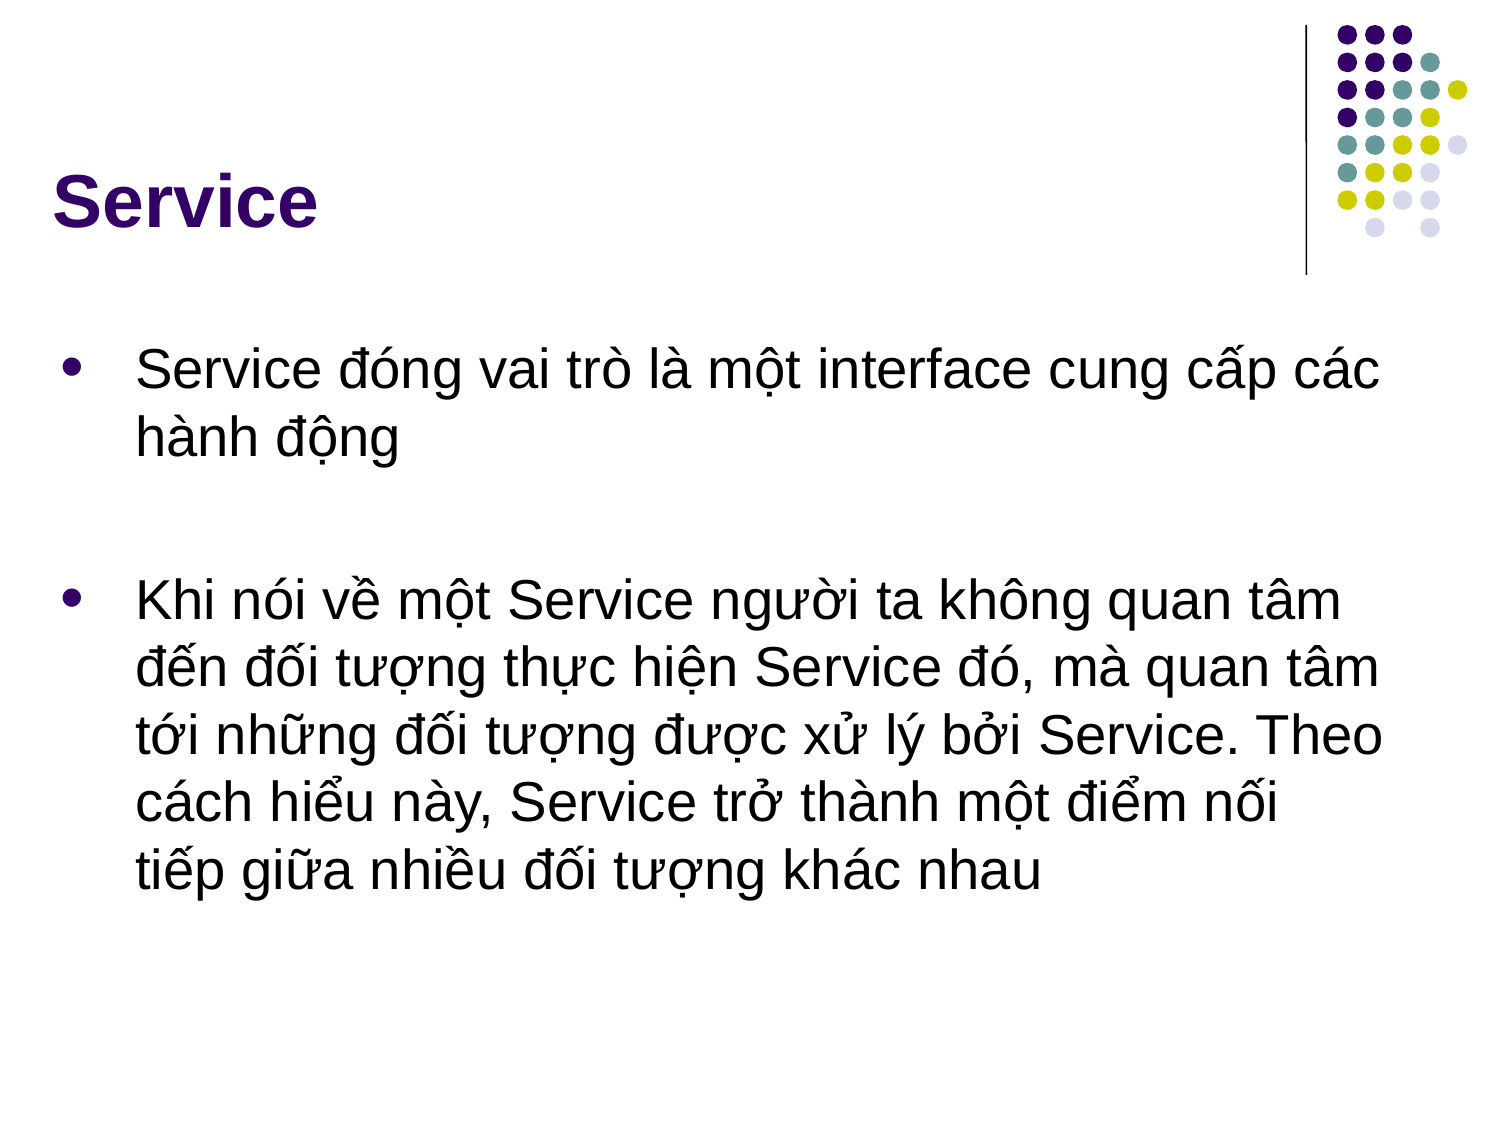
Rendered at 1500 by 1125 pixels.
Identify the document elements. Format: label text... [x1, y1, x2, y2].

title Service [37, 37, 1300, 250]
list Service đóng vai trò là một interface cung cấp các hành động Khi nói về một Service người ta không quan tâm đến đối tượng thực hiện Service đó, mà quan tâm tới những đối tượng được xử lý bởi Service. Theo cách hiểu này, Service trở thành một điểm nối tiếp giữa nhiều đối tượng khác nhau [37, 324, 1400, 1088]
